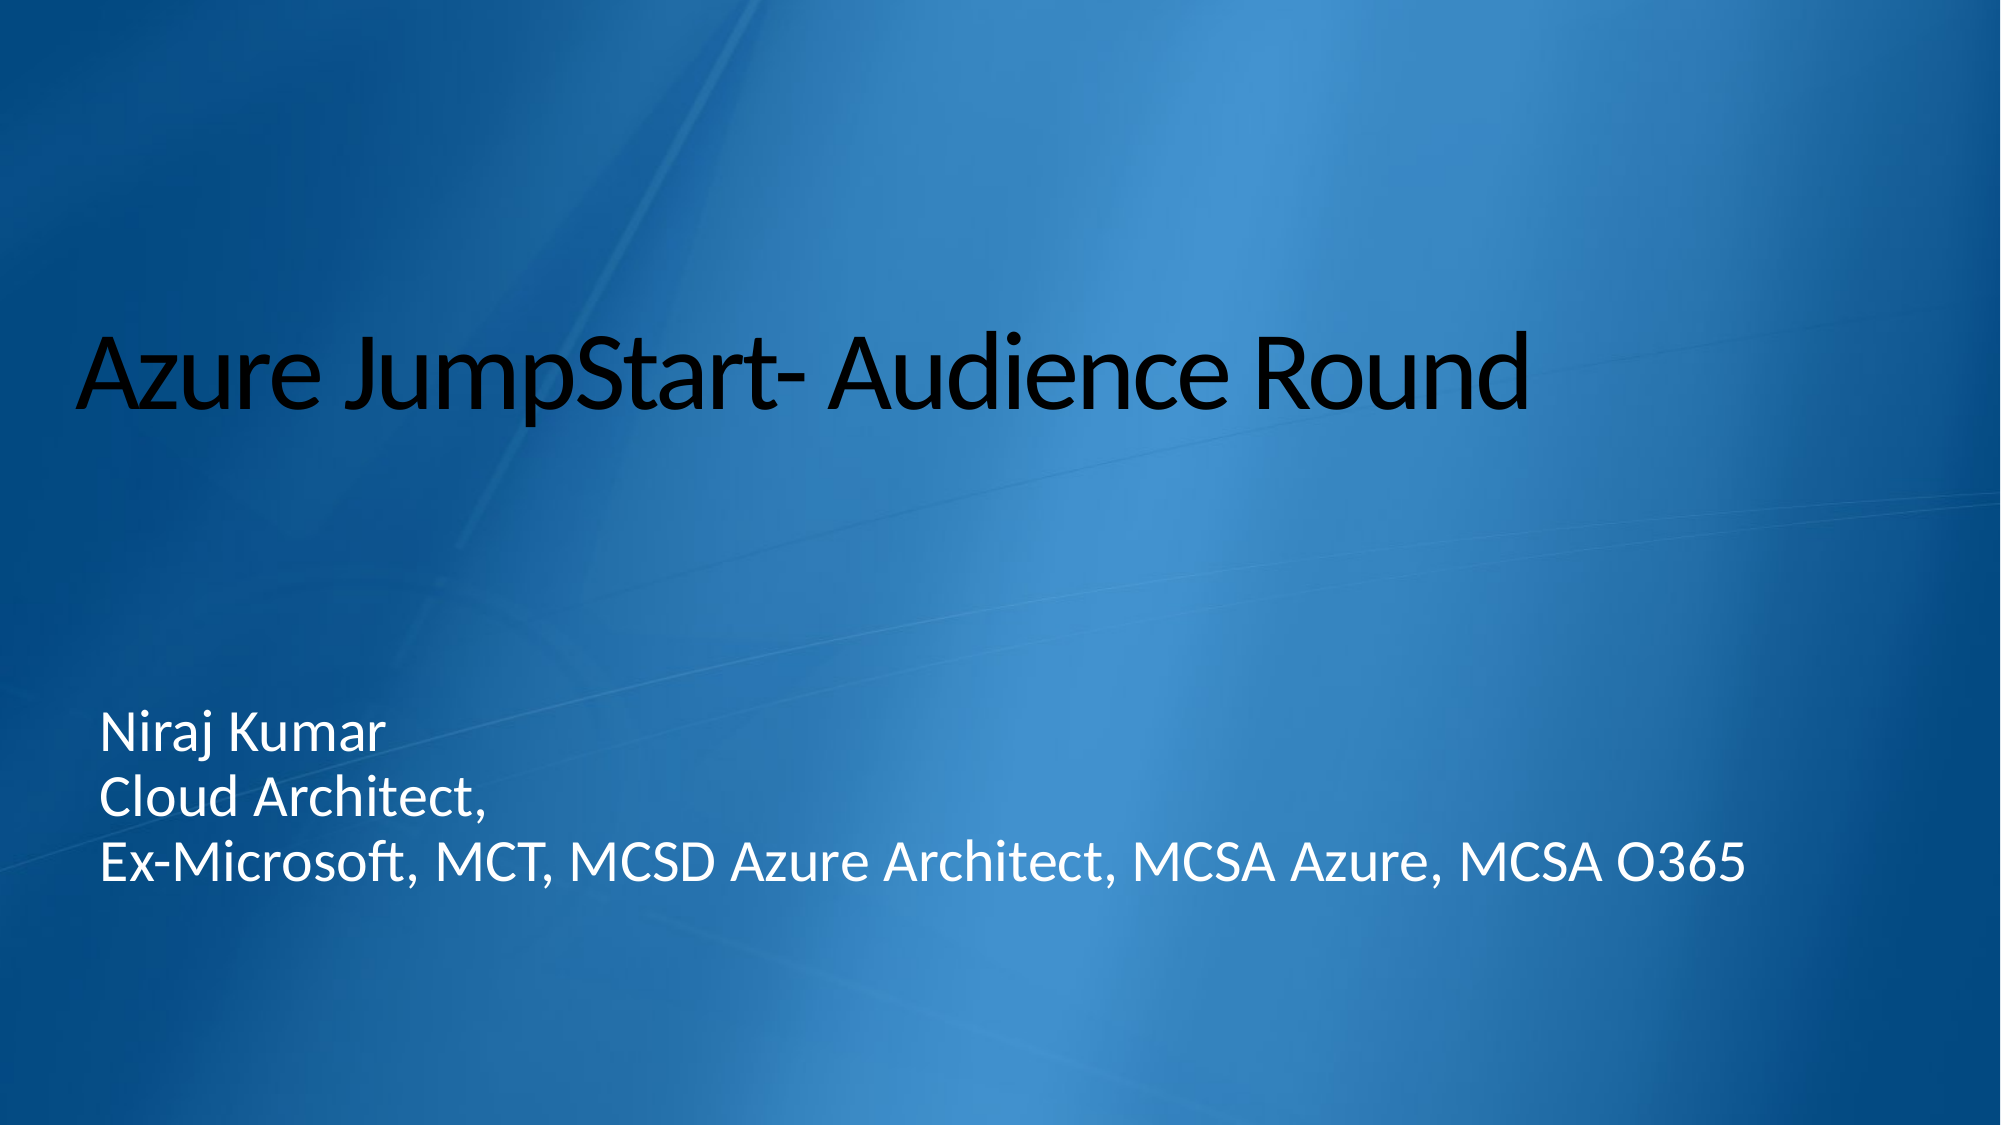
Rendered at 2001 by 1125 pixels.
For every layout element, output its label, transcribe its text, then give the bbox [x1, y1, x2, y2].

subtitle Niraj Kumar Cloud Architect, Ex-Microsoft, MCT, MCSD Azure Architect, MCSA Azure, MCSA O365 [99, 699, 1850, 938]
picture [0, 0, 2001, 1125]
title Azure JumpStart- Audience Round [75, 312, 1725, 563]
